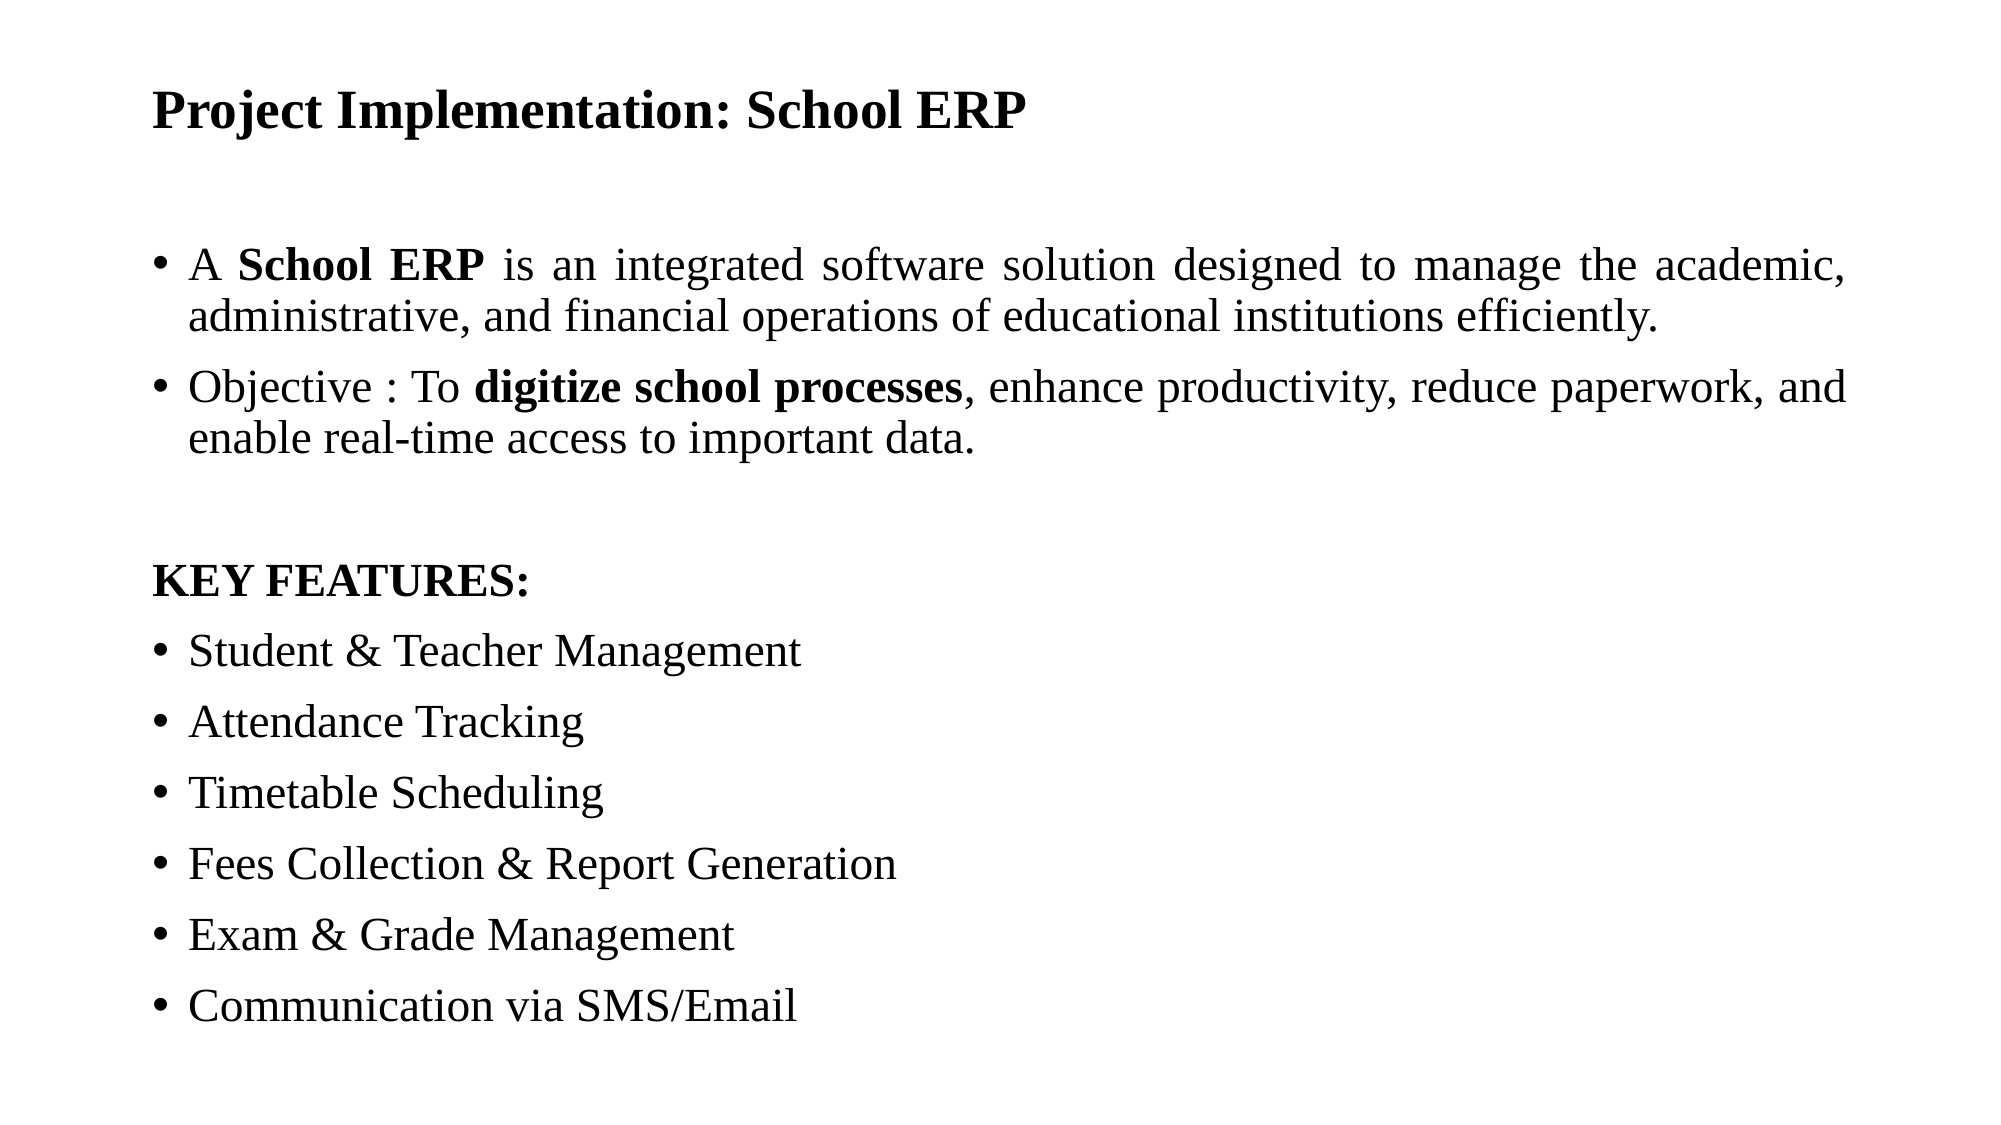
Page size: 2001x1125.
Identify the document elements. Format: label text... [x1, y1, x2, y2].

list Project Implementation: School ERP A School ERP is an integrated software solution designed to manage the academic, administrative, and financial operations of educational institutions efficiently. Objective : To digitize school processes, enhance productivity, reduce paperwork, and enable real-time access to important data. KEY FEATURES: Student & Teacher Management Attendance Tracking Timetable Scheduling Fees Collection & Report Generation Exam & Grade Management Communication via SMS/Email [137, 73, 1863, 1060]
